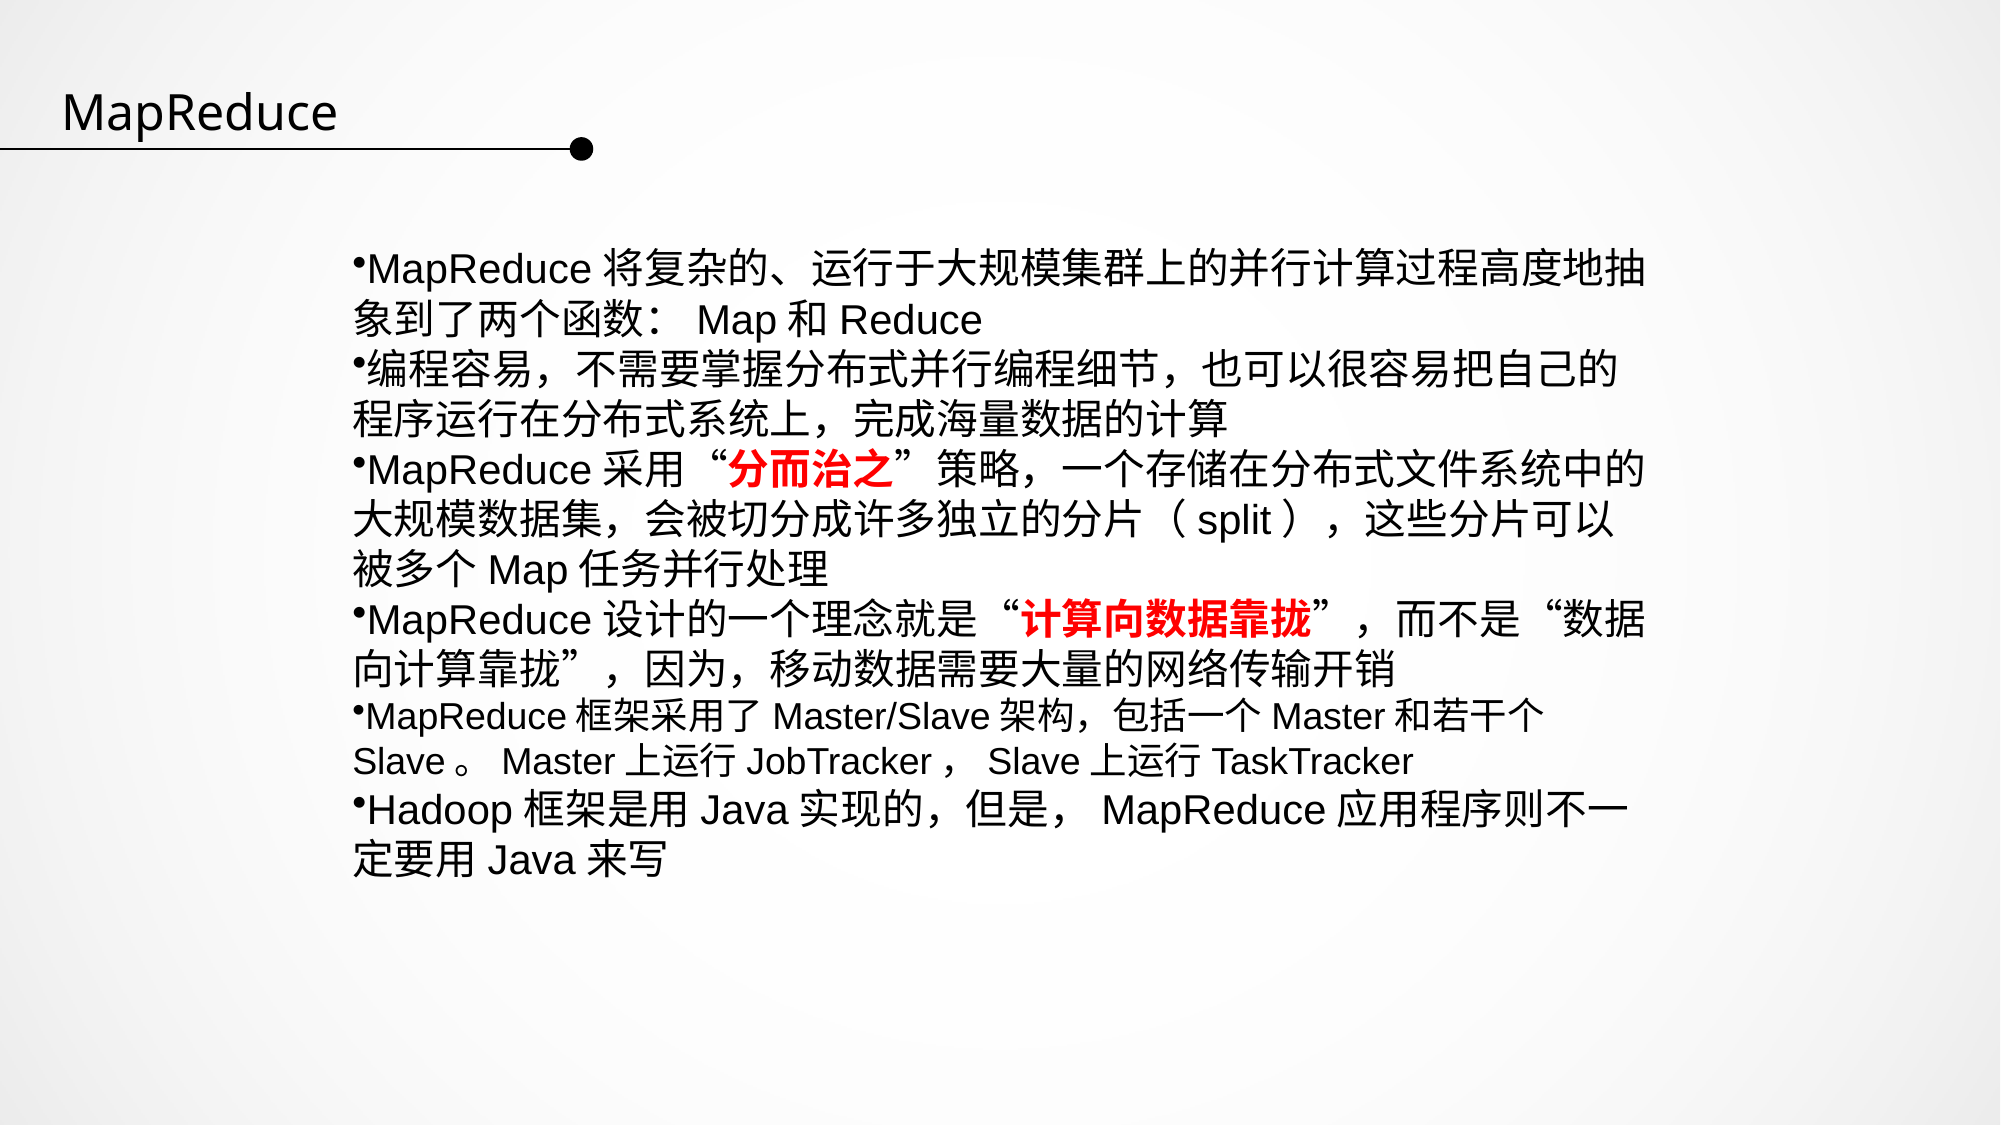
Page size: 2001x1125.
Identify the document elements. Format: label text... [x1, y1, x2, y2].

text_box MapReduce将复杂的、运行于大规模集群上的并行计算过程高度地抽象到了两个函数：Map和Reduce 编程容易，不需要掌握分布式并行编程细节，也可以很容易把自己的程序运行在分布式系统上，完成海量数据的计算 MapReduce采用“分而治之”策略，一个存储在分布式文件系统中的大规模数据集，会被切分成许多独立的分片（split），这些分片可以被多个Map任务并行处理 MapReduce设计的一个理念就是“计算向数据靠拢”，而不是“数据向计算靠拢”，因为，移动数据需要大量的网络传输开销 MapReduce框架采用了Master/Slave架构，包括一个Master和若干个Slave。Master上运行JobTracker，Slave上运行TaskTracker Hadoop框架是用Java实现的，但是，MapReduce应用程序则不一定要用Java来写 [337, 234, 1663, 890]
text_box MapReduce [46, 73, 566, 148]
text_box [567, 135, 596, 163]
